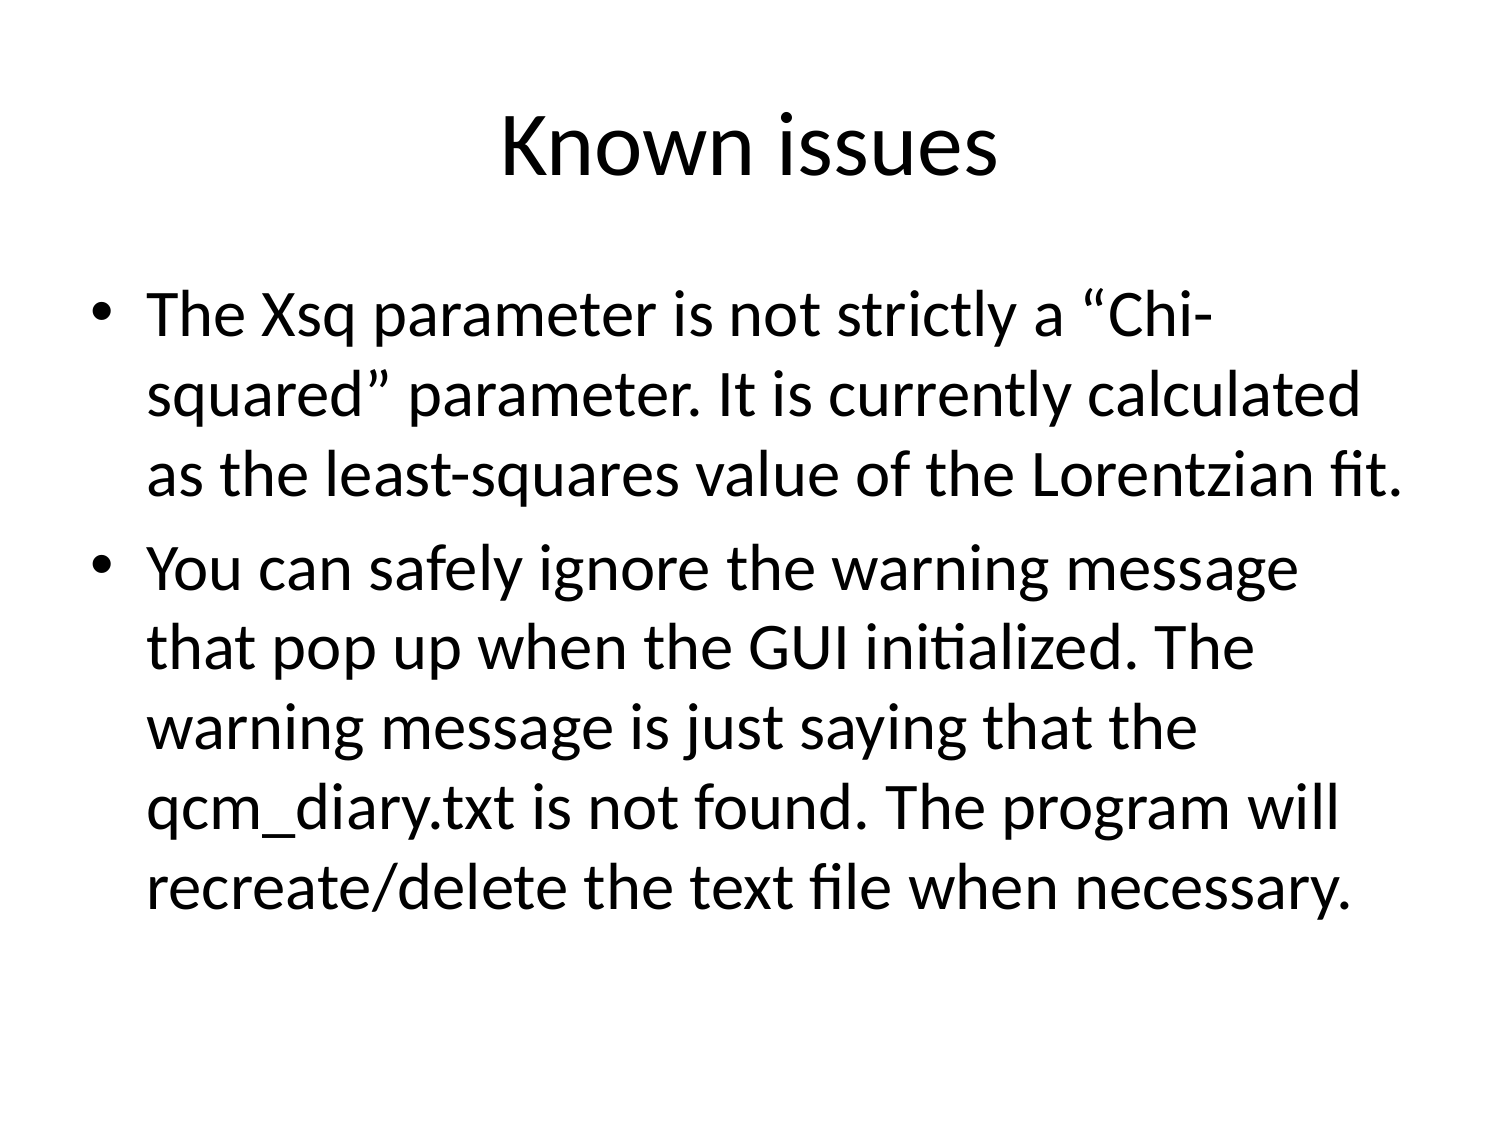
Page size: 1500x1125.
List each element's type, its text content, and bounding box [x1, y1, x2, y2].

list The Xsq parameter is not strictly a “Chi-squared” parameter. It is currently calculated as the least-squares value of the Lorentzian fit. You can safely ignore the warning message that pop up when the GUI initialized. The warning message is just saying that the qcm_diary.txt is not found. The program will recreate/delete the text file when necessary. [75, 262, 1425, 1005]
title Known issues [75, 45, 1425, 233]
